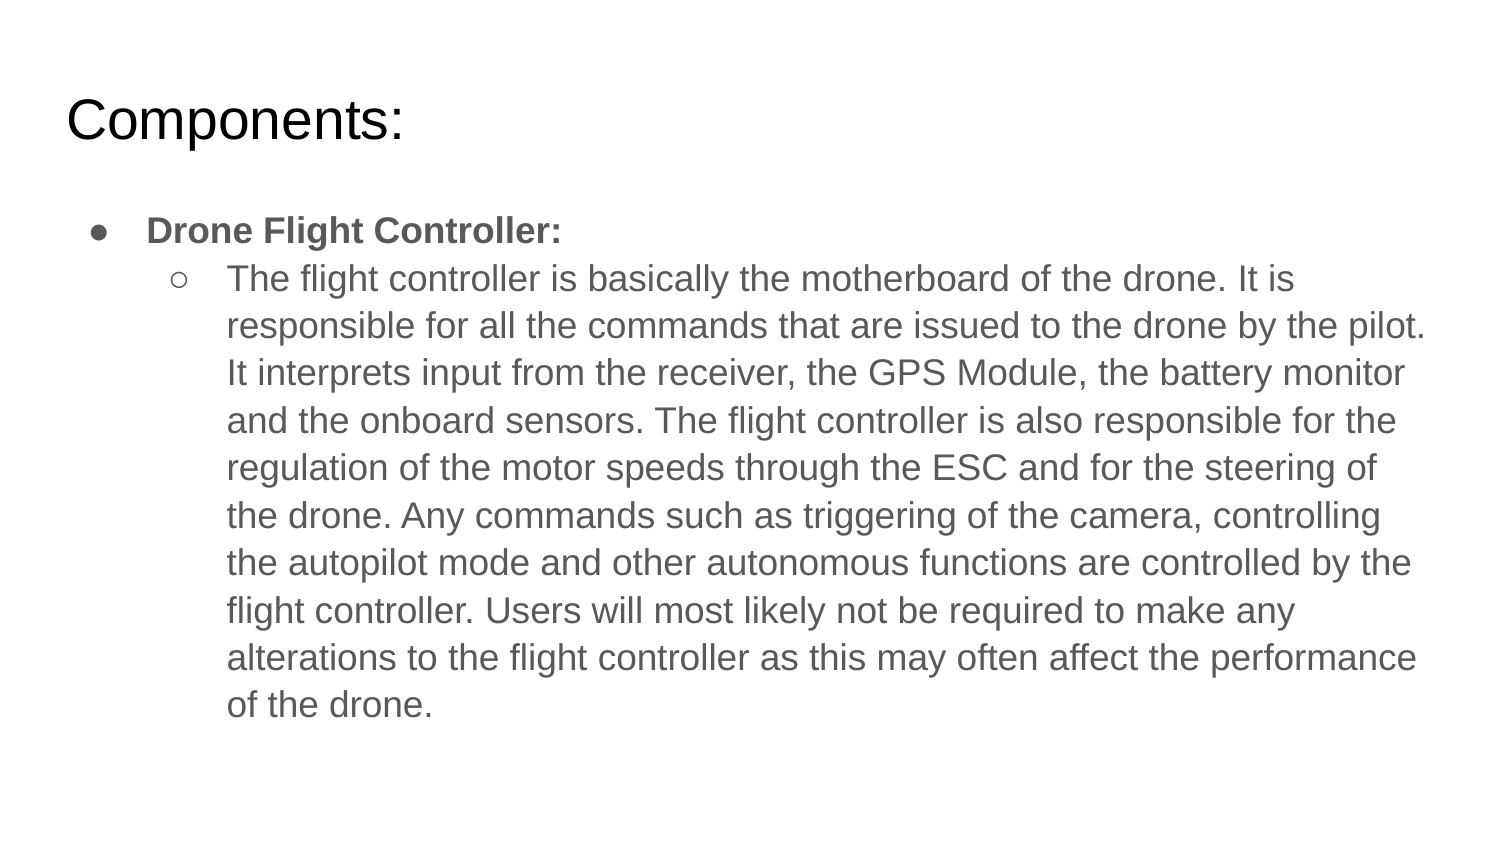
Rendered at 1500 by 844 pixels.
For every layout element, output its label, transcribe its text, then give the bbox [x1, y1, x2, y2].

list Drone Flight Controller: The flight controller is basically the motherboard of the drone. It is responsible for all the commands that are issued to the drone by the pilot. It interprets input from the receiver, the GPS Module, the battery monitor and the onboard sensors. The flight controller is also responsible for the regulation of the motor speeds through the ESC and for the steering of the drone. Any commands such as triggering of the camera, controlling the autopilot mode and other autonomous functions are controlled by the flight controller. Users will most likely not be required to make any alterations to the flight controller as this may often affect the performance of the drone. [51, 189, 1449, 750]
title Components: [51, 72, 1449, 167]
